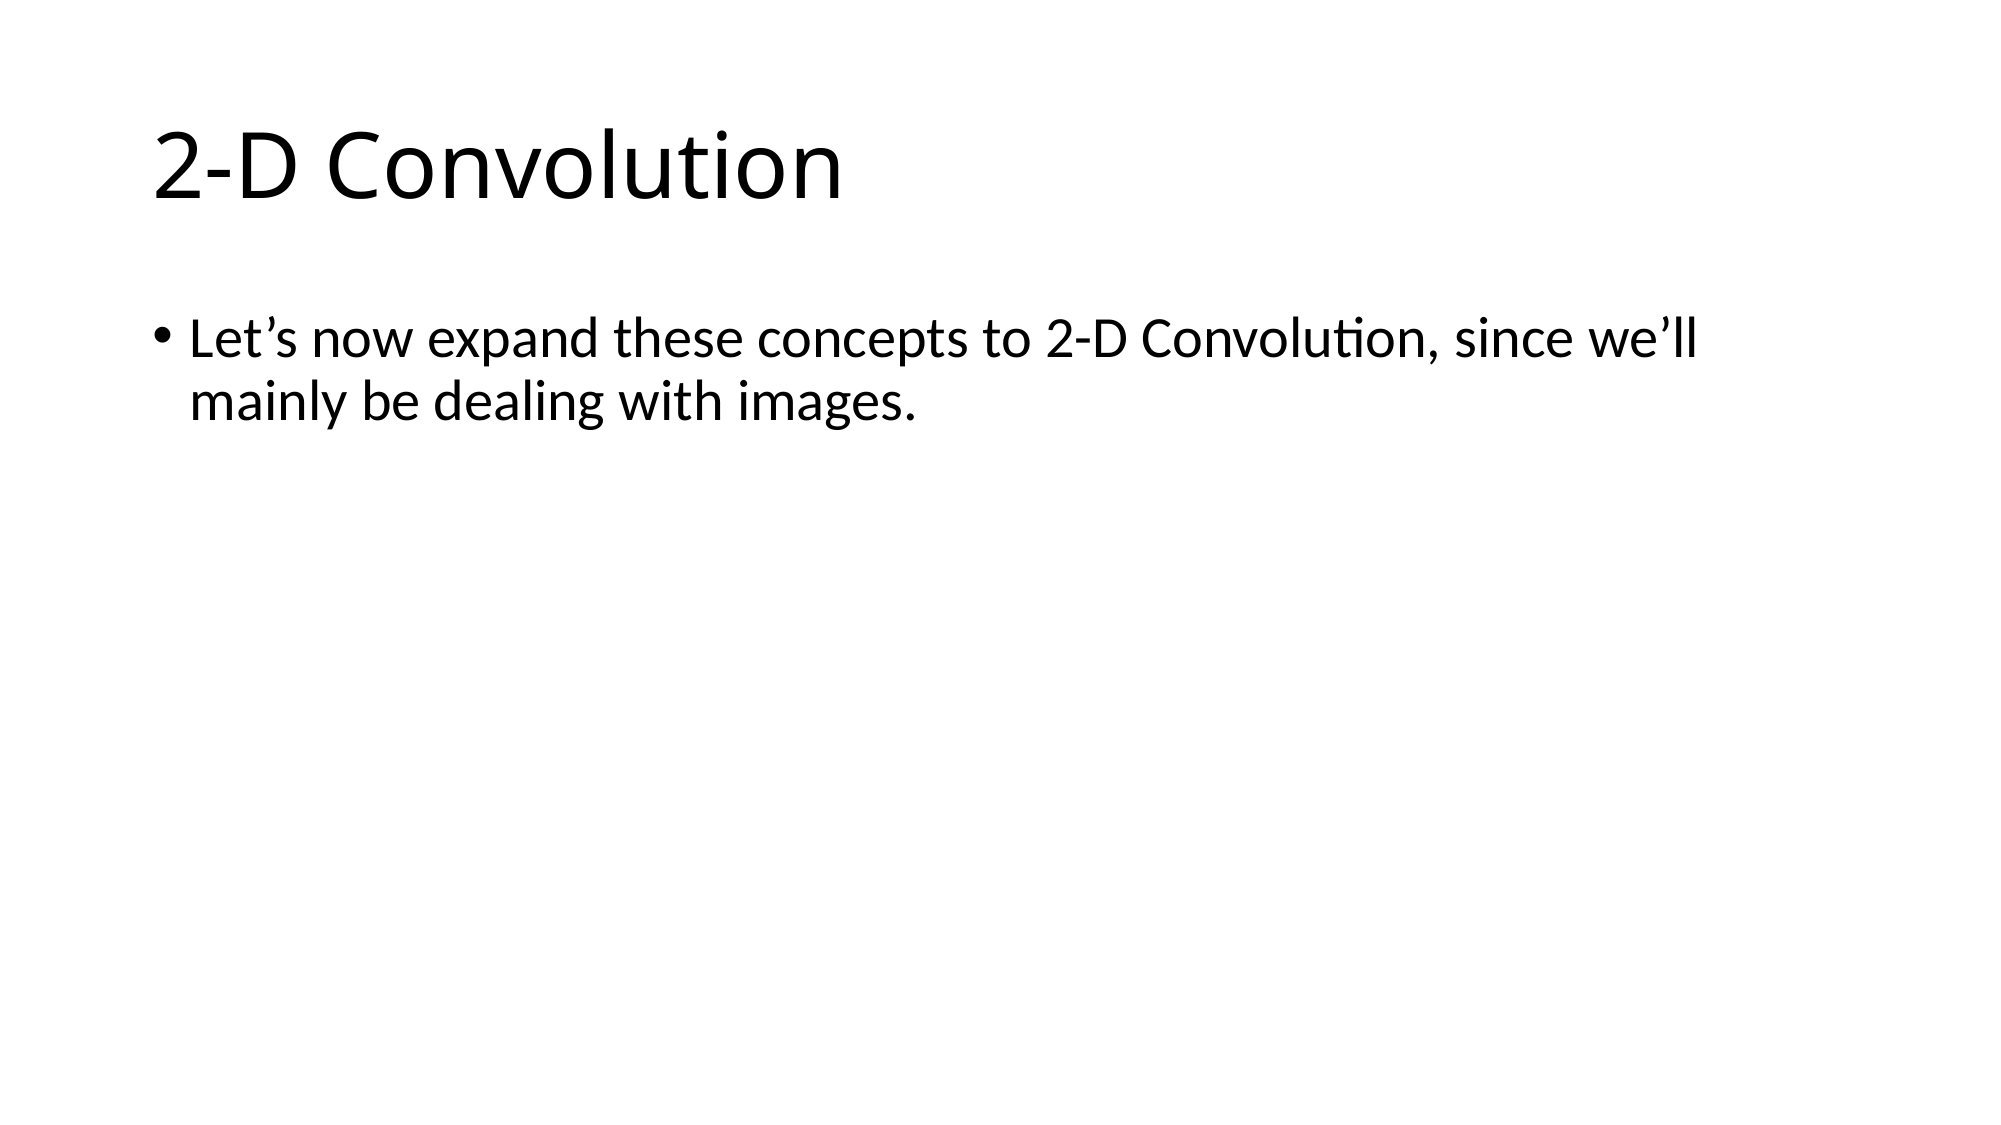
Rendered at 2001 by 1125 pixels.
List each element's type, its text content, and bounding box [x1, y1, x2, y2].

list Let’s now expand these concepts to 2-D Convolution, since we’ll mainly be dealing with images. [137, 299, 1863, 1014]
title 2-D Convolution [137, 59, 1863, 278]
